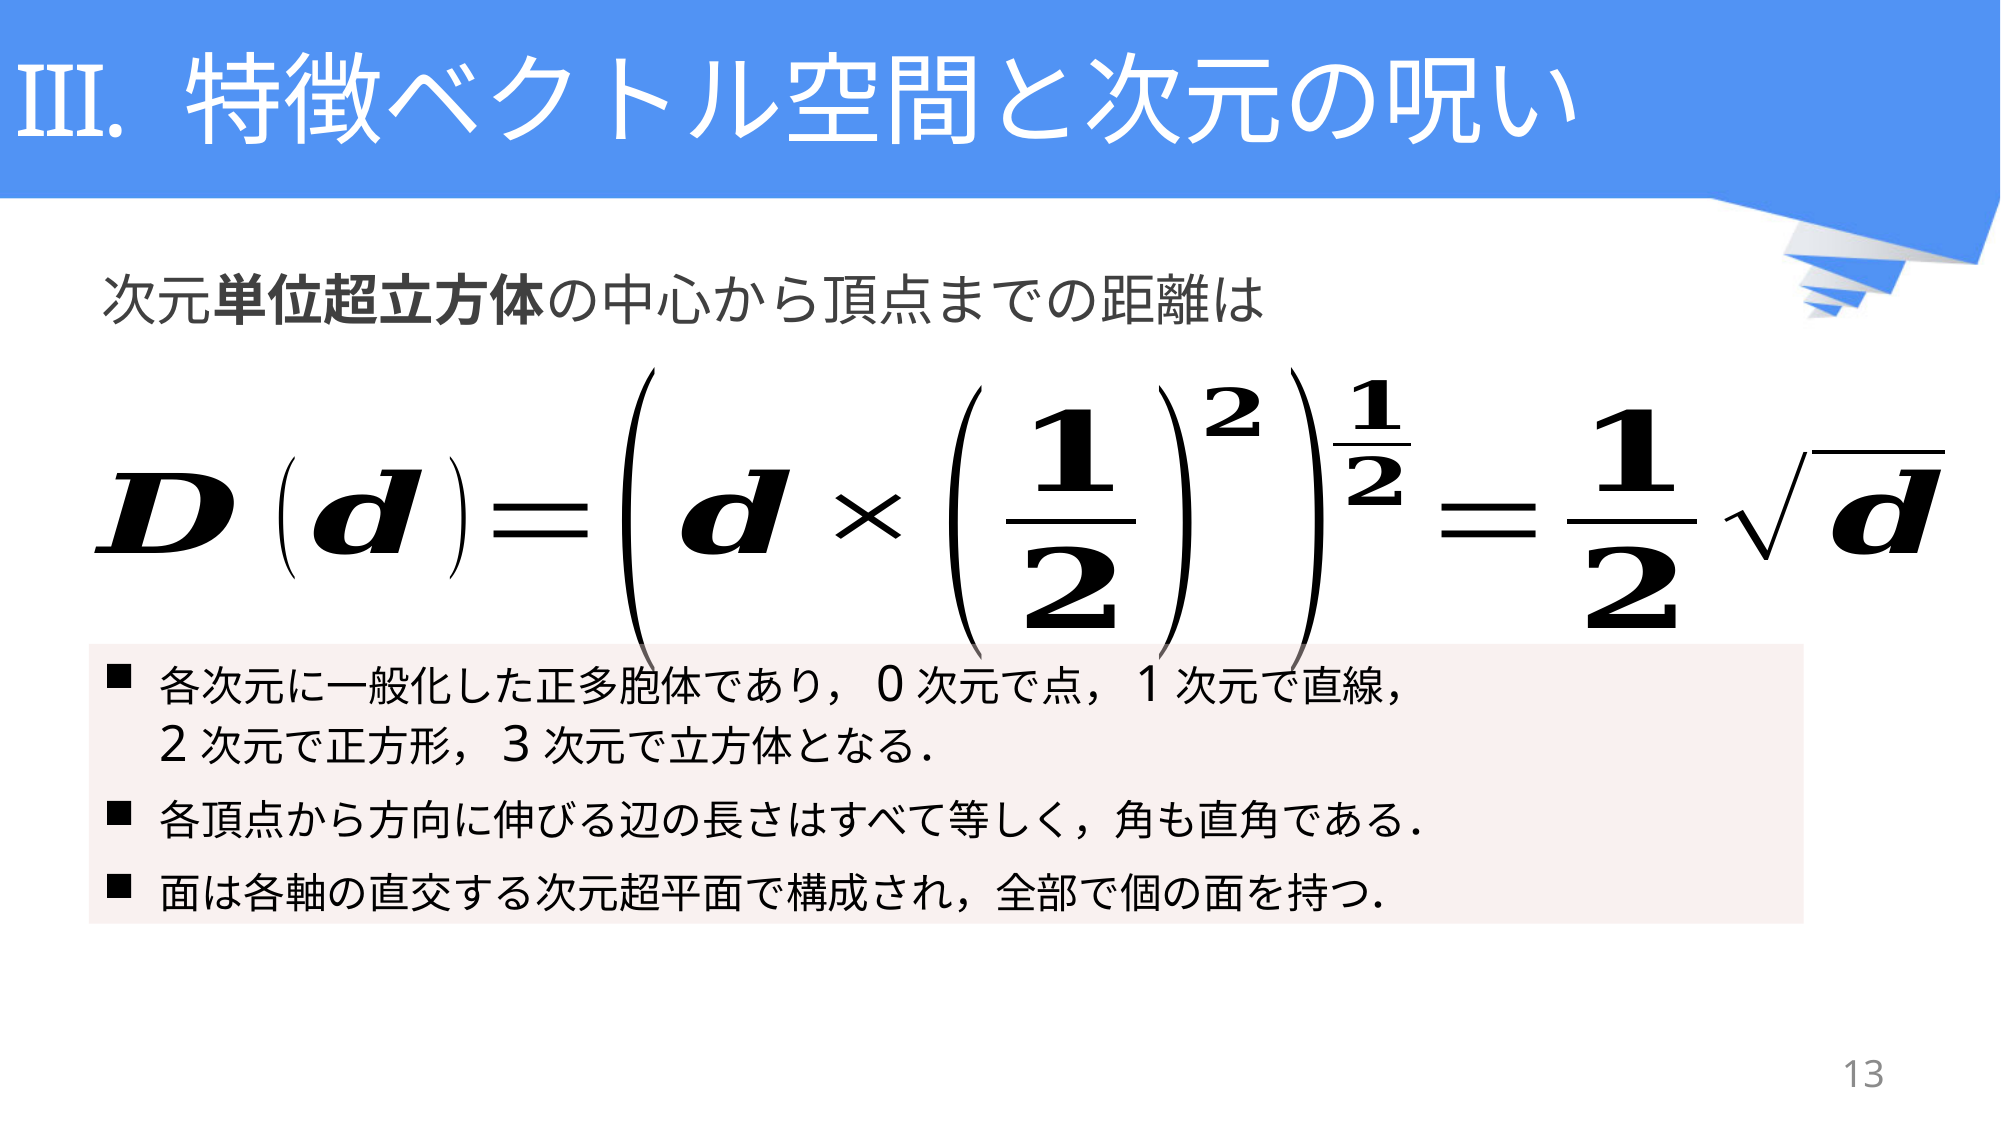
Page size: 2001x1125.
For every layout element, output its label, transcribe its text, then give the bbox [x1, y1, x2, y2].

title 特徴ベクトル空間と次元の呪い [0, 0, 2000, 194]
picture [0, 0, 2001, 1125]
text_box 13 [1433, 1042, 1900, 1103]
